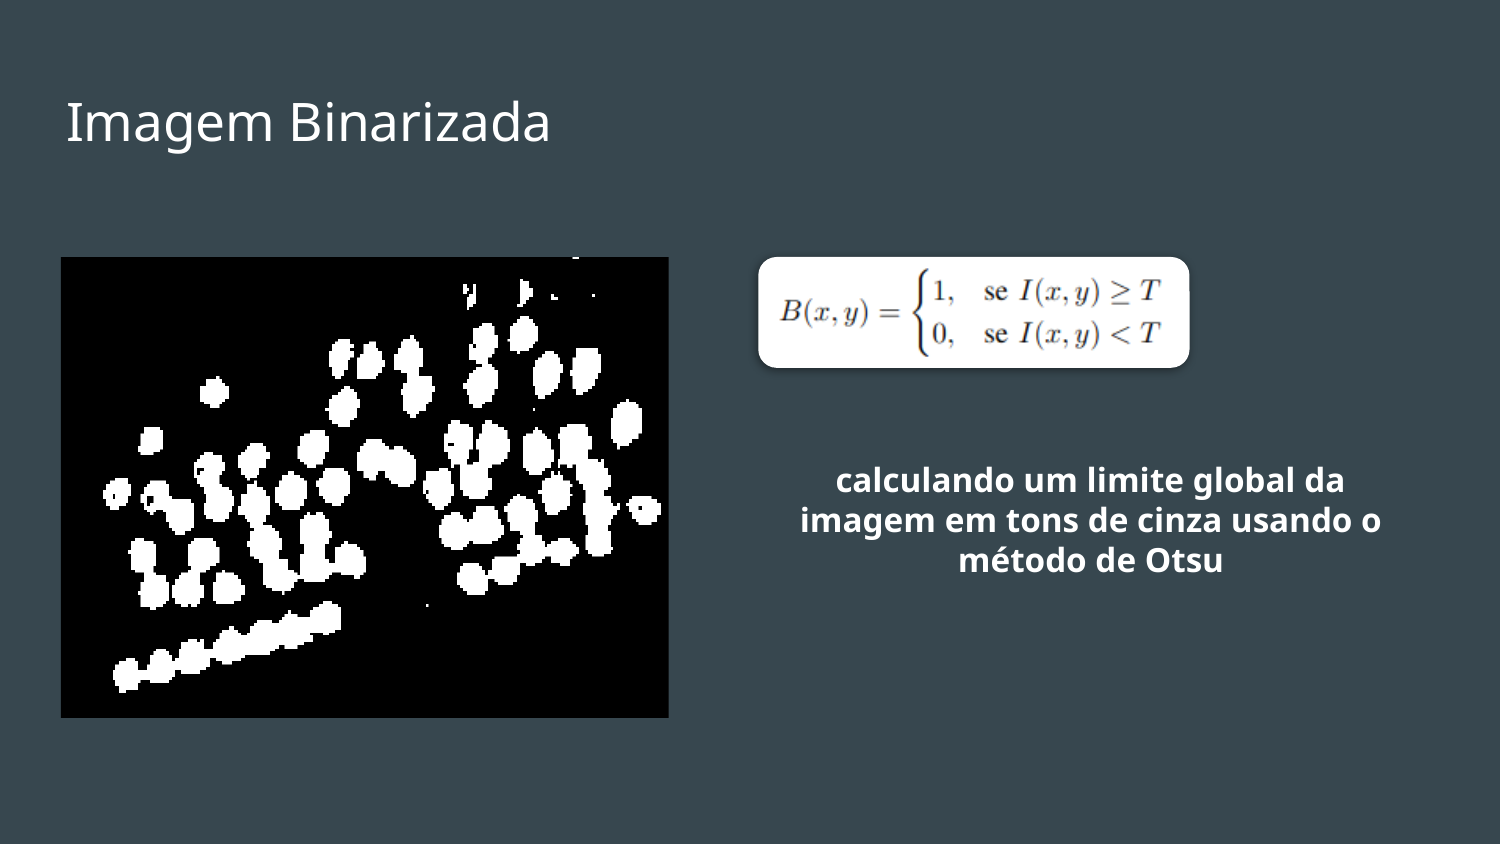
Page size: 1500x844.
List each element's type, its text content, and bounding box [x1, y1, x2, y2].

picture [60, 256, 669, 719]
picture [758, 256, 1190, 369]
text_box calculando um limite global da imagem em tons de cinza usando o método de Otsu [758, 444, 1424, 595]
title Imagem Binarizada [51, 72, 1449, 167]
